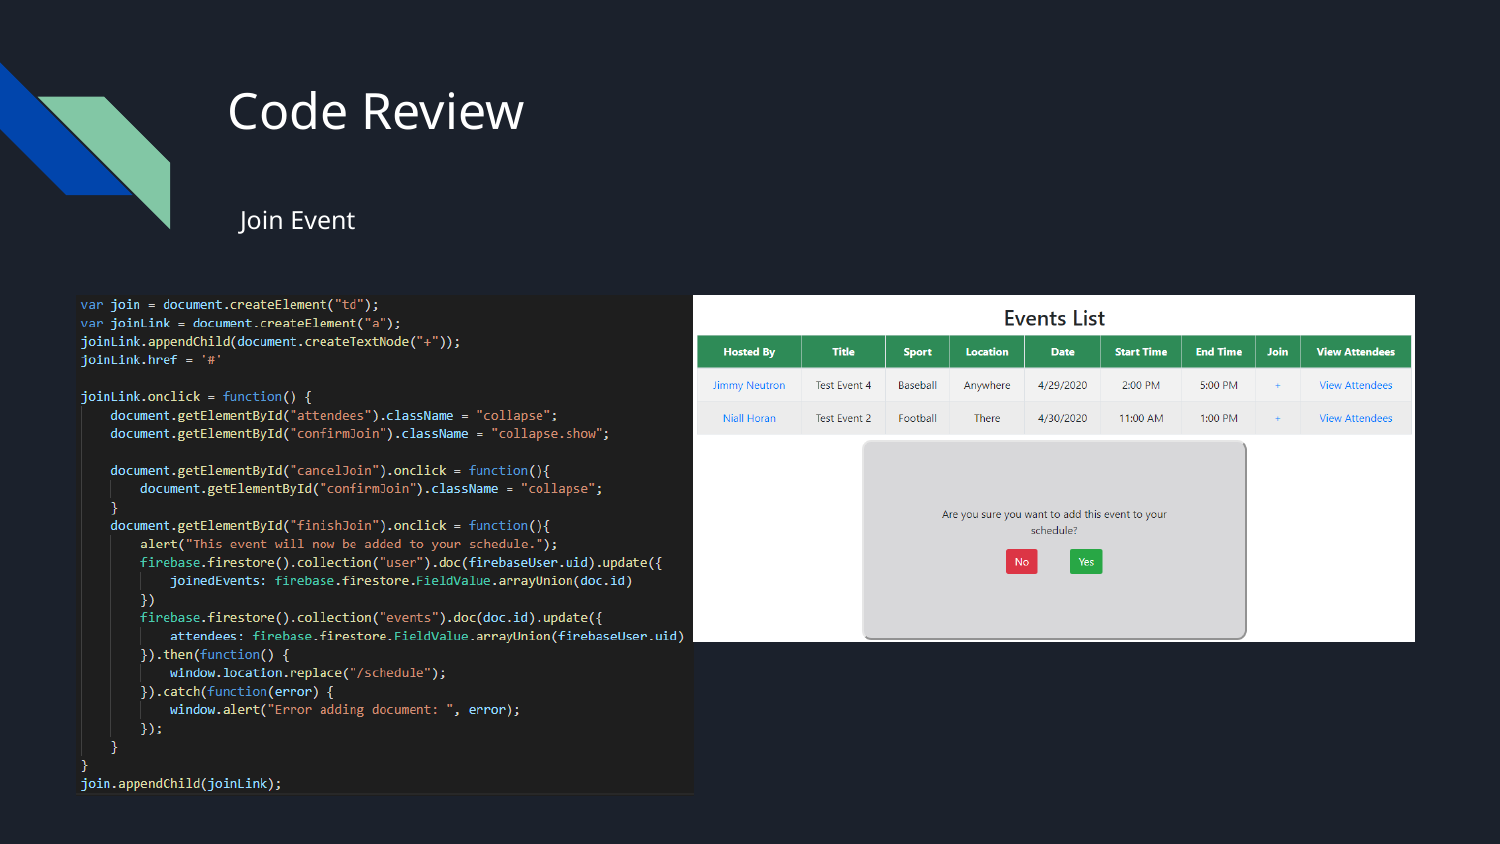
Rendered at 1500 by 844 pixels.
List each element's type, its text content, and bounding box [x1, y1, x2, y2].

picture [76, 295, 1415, 796]
title Join Event [225, 189, 1380, 268]
title Code Review [212, 64, 1368, 144]
